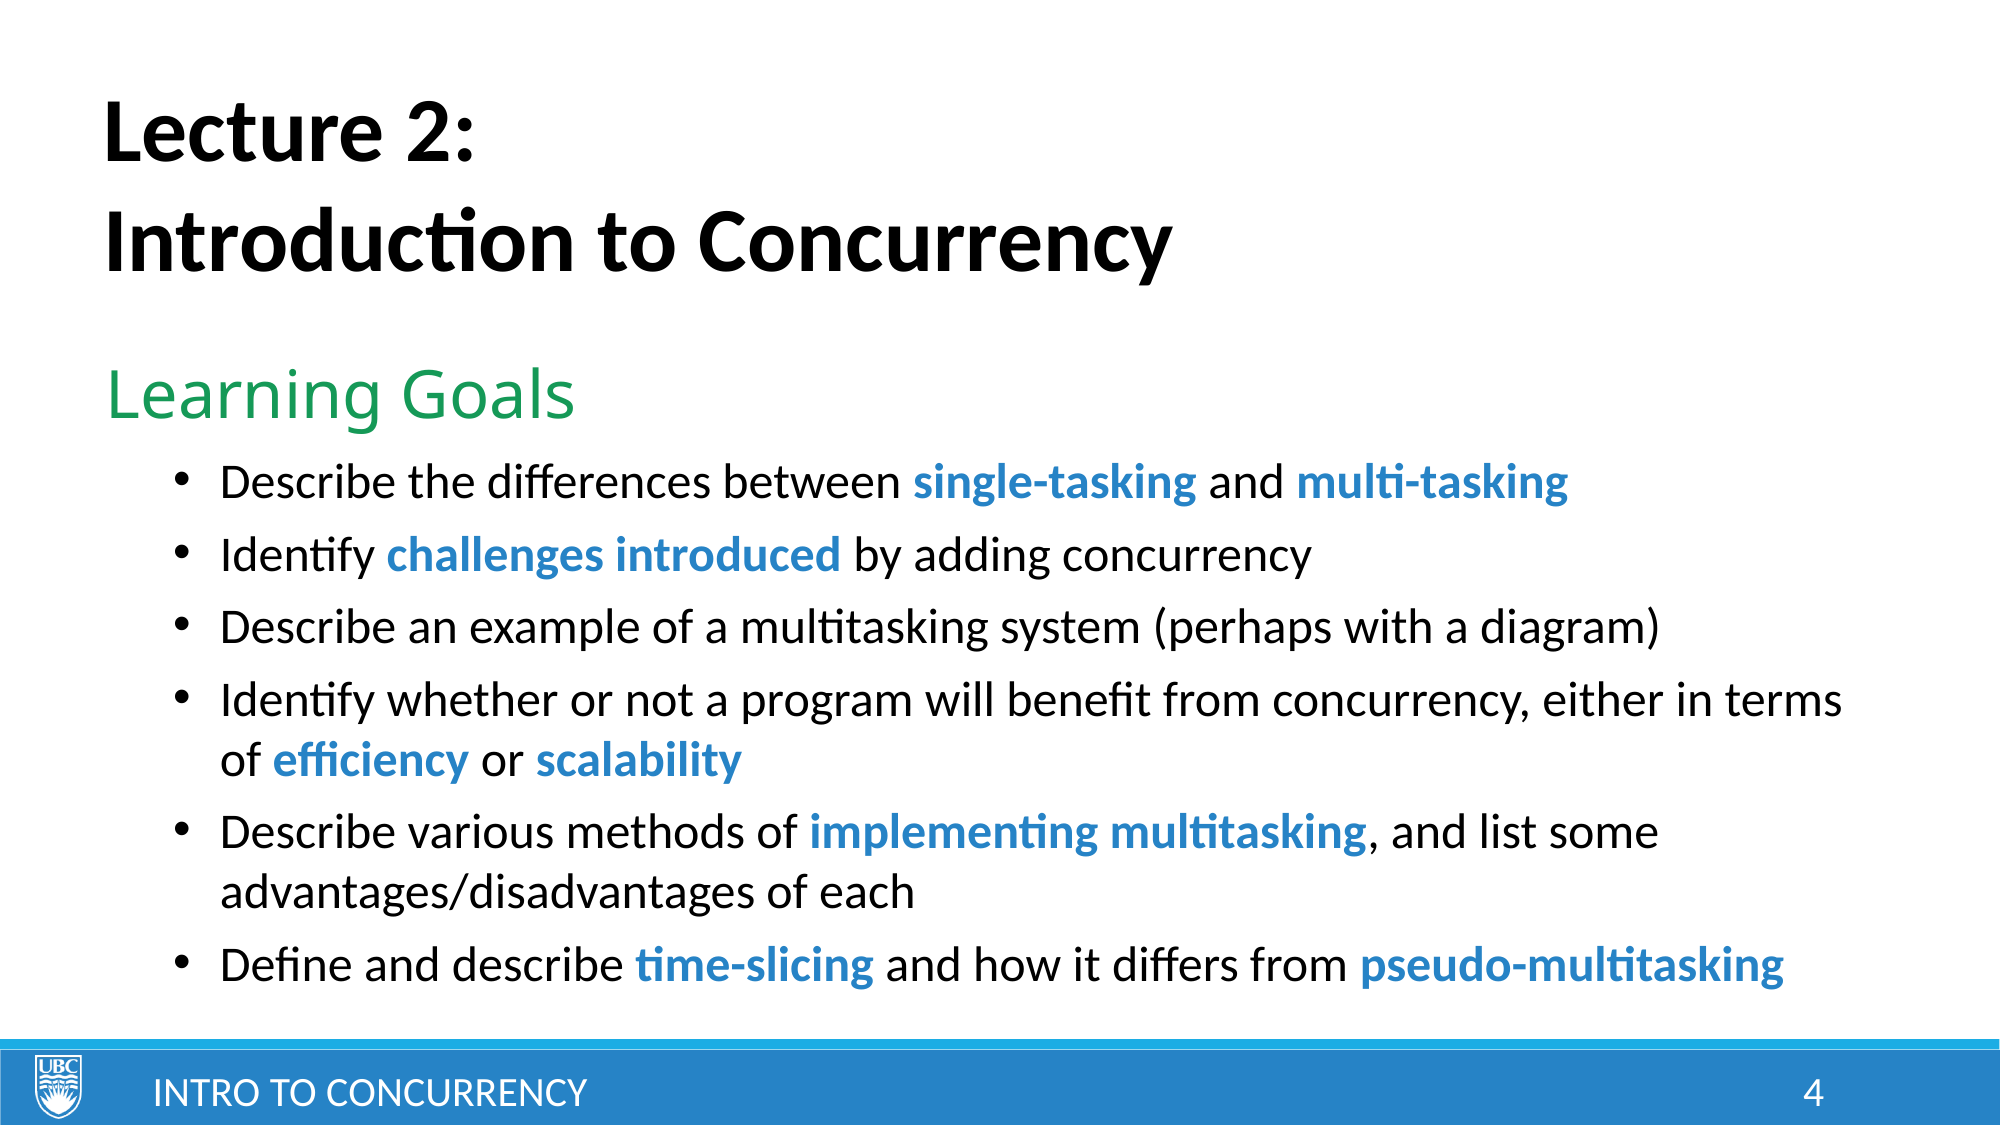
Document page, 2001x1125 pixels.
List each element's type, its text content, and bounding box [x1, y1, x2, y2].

text_box Learning Goals [90, 344, 592, 439]
text_box Describe the differences between single-tasking and multi-tasking Identify challenges introduced by adding concurrency Describe an example of a multitasking system (perhaps with a diagram) Identify whether or not a program will benefit from concurrency, either in terms of efficiency or scalability Describe various methods of implementing multitasking, and list some advantages/disadvantages of each Define and describe time-slicing and how it differs from pseudo-multitasking [158, 441, 1859, 999]
text_box Lecture 2: Introduction to Concurrency [88, 62, 1191, 298]
picture [35, 1055, 82, 1119]
footer Intro to Concurrency [137, 1059, 1396, 1120]
slide_number 4 [1624, 1059, 1840, 1120]
